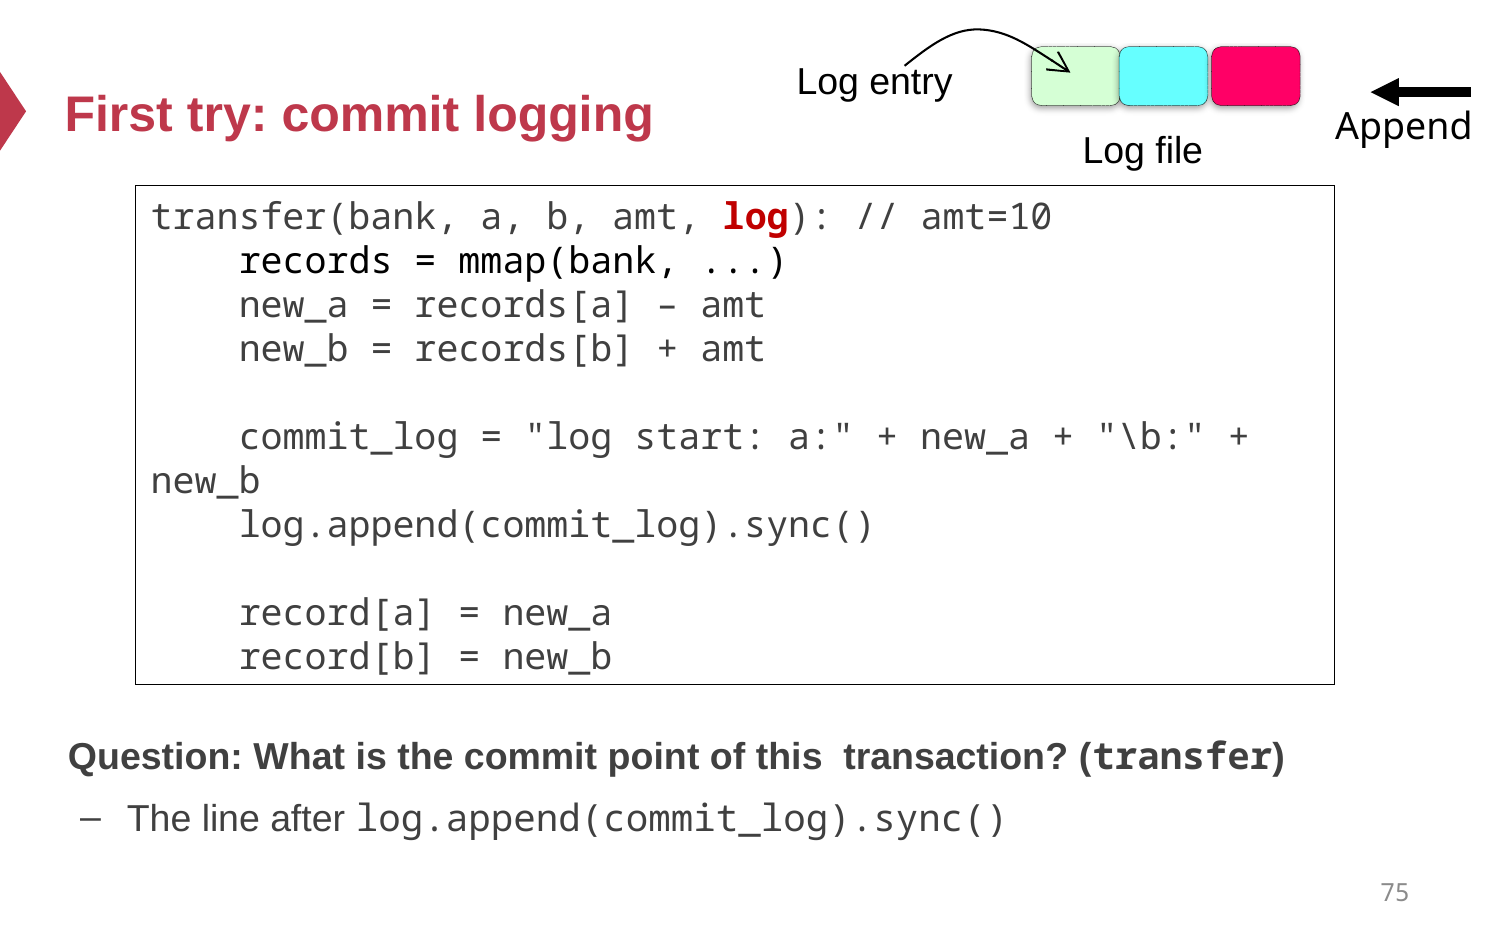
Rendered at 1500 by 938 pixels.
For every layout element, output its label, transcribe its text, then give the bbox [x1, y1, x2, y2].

text_box transfer(bank, a, b, amt, log): // amt=10 records = mmap(bank, ...) new_a = records[a] – amt new_b = records[b] + amt commit_log = "log start: a:" + new_a + "\b:" + new_b log.append(commit_log).sync() record[a] = new_a record[b] = new_b [135, 185, 1335, 685]
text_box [781, 29, 1500, 180]
list Question: What is the commit point of this transaction? (transfer) The line after log.append(commit_log).sync() [52, 715, 1500, 938]
title First try: commit logging [49, 37, 778, 186]
